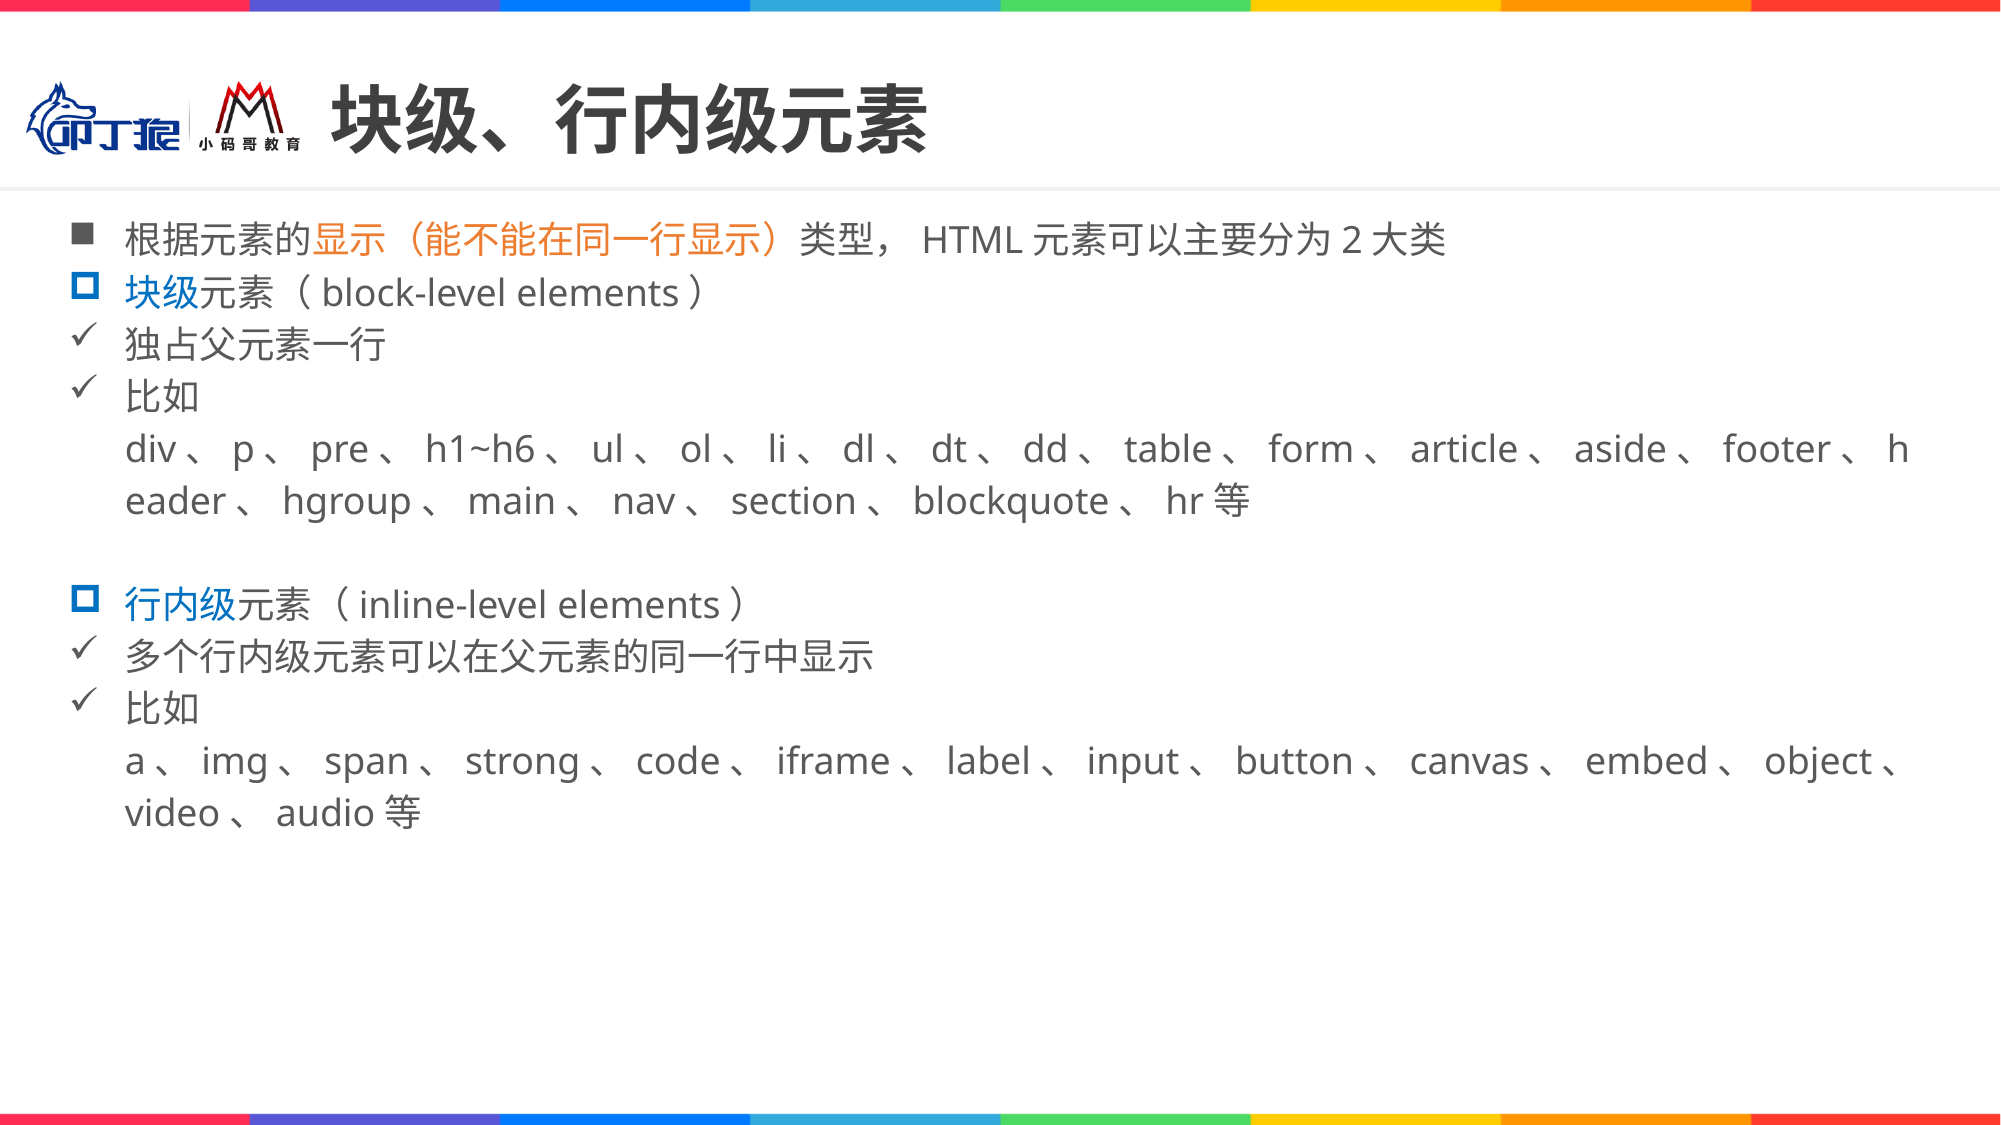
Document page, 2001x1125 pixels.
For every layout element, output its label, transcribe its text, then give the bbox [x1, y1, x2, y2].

picture [0, 0, 2001, 1125]
text_box 根据元素的显示（能不能在同一行显示）类型，HTML元素可以主要分为2大类 块级元素（block-level elements） 独占父元素一行 比如div、p、pre、h1~h6、ul、ol、li、dl、dt、dd、table、form、article、aside、footer、header、hgroup、main、nav、section、blockquote、hr等 行内级元素（inline-level elements） 多个行内级元素可以在父元素的同一行中显示 比如a、img、span、strong、code、iframe、label、input、button、canvas、embed、object、 video、audio等 [53, 201, 1941, 1029]
title 块级、行内级元素 [314, 64, 1968, 182]
